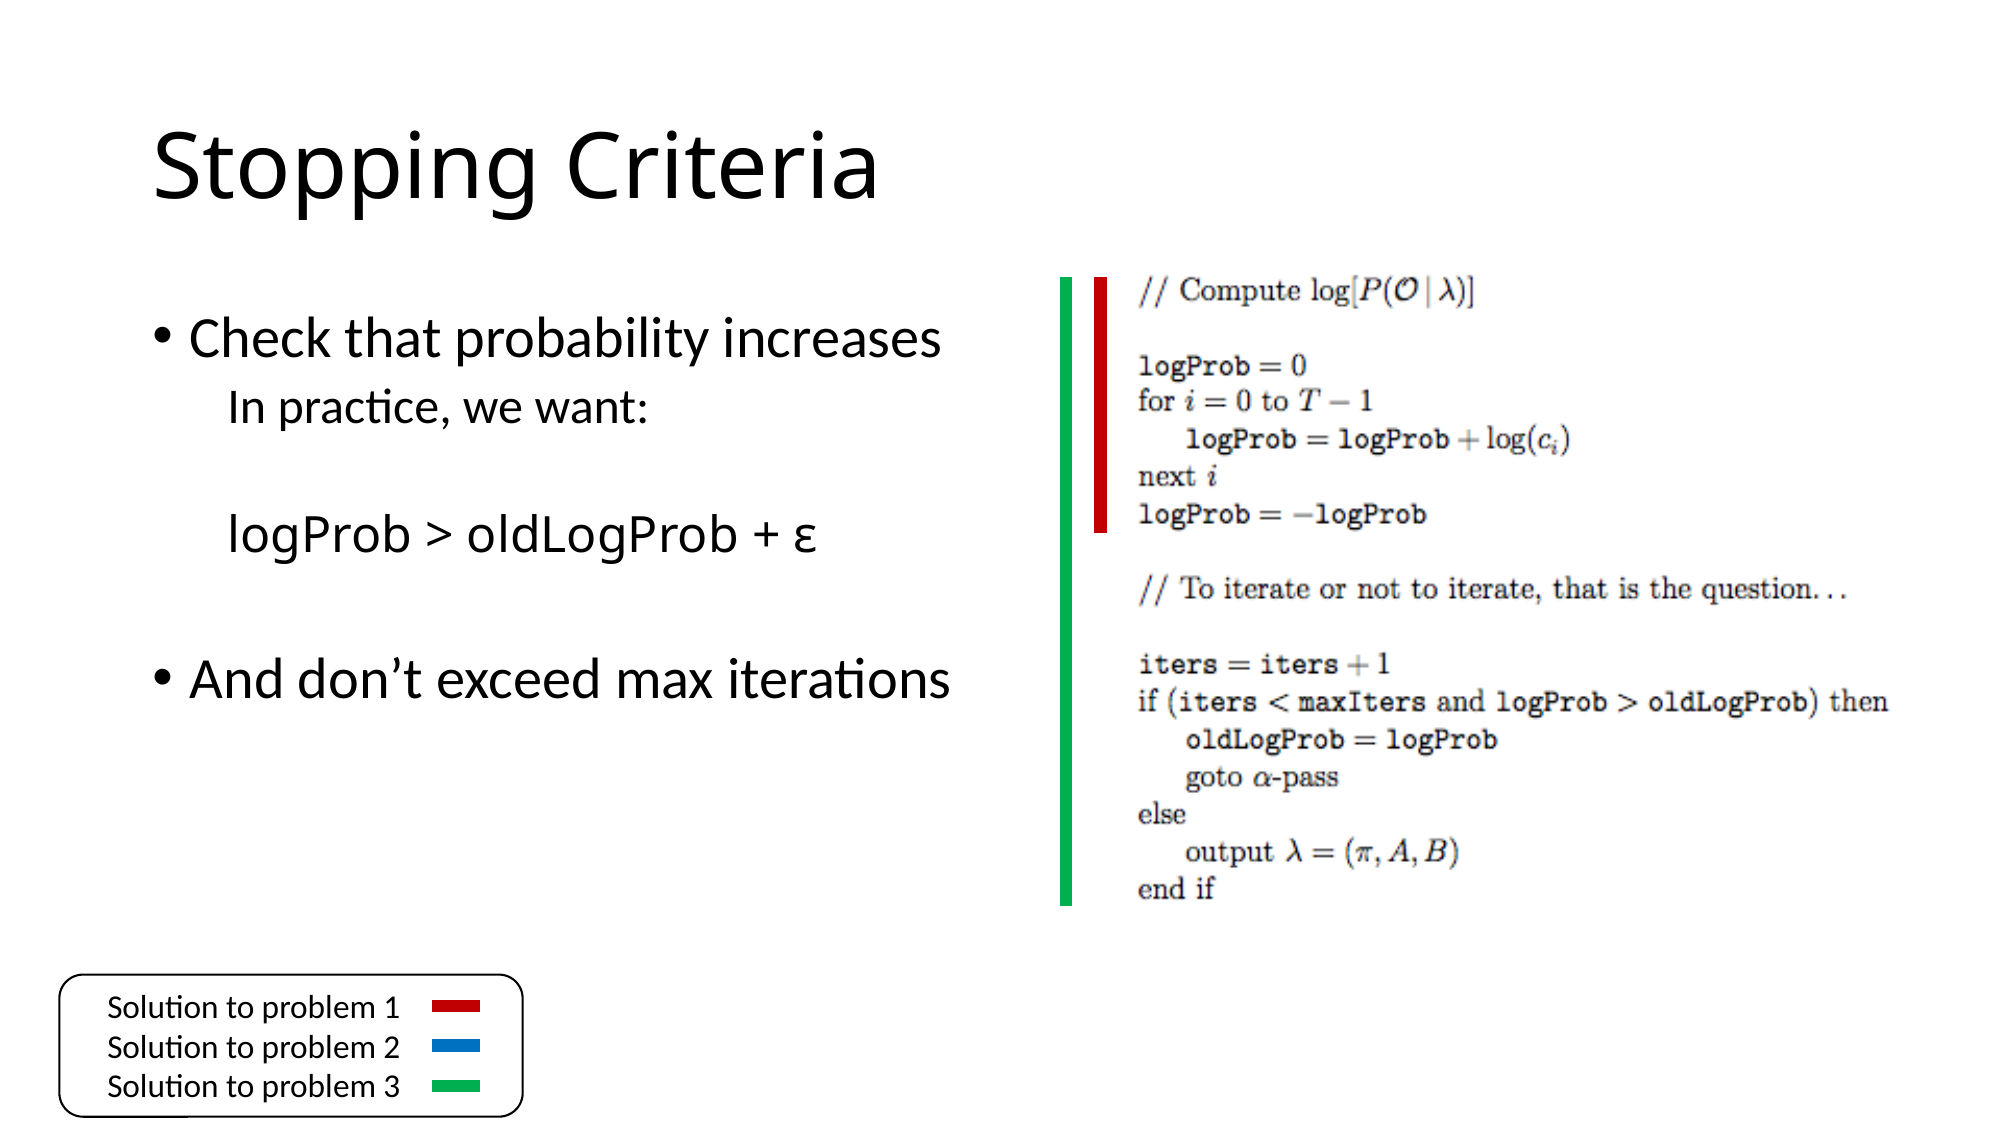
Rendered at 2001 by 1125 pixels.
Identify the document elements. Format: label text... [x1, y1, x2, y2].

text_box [59, 974, 523, 1117]
title Stopping Criteria [137, 59, 1863, 278]
list Check that probability increases In practice, we want: logProb > oldLogProb + ε And don’t exceed max iterations [137, 299, 1863, 1014]
picture [1127, 259, 1905, 915]
